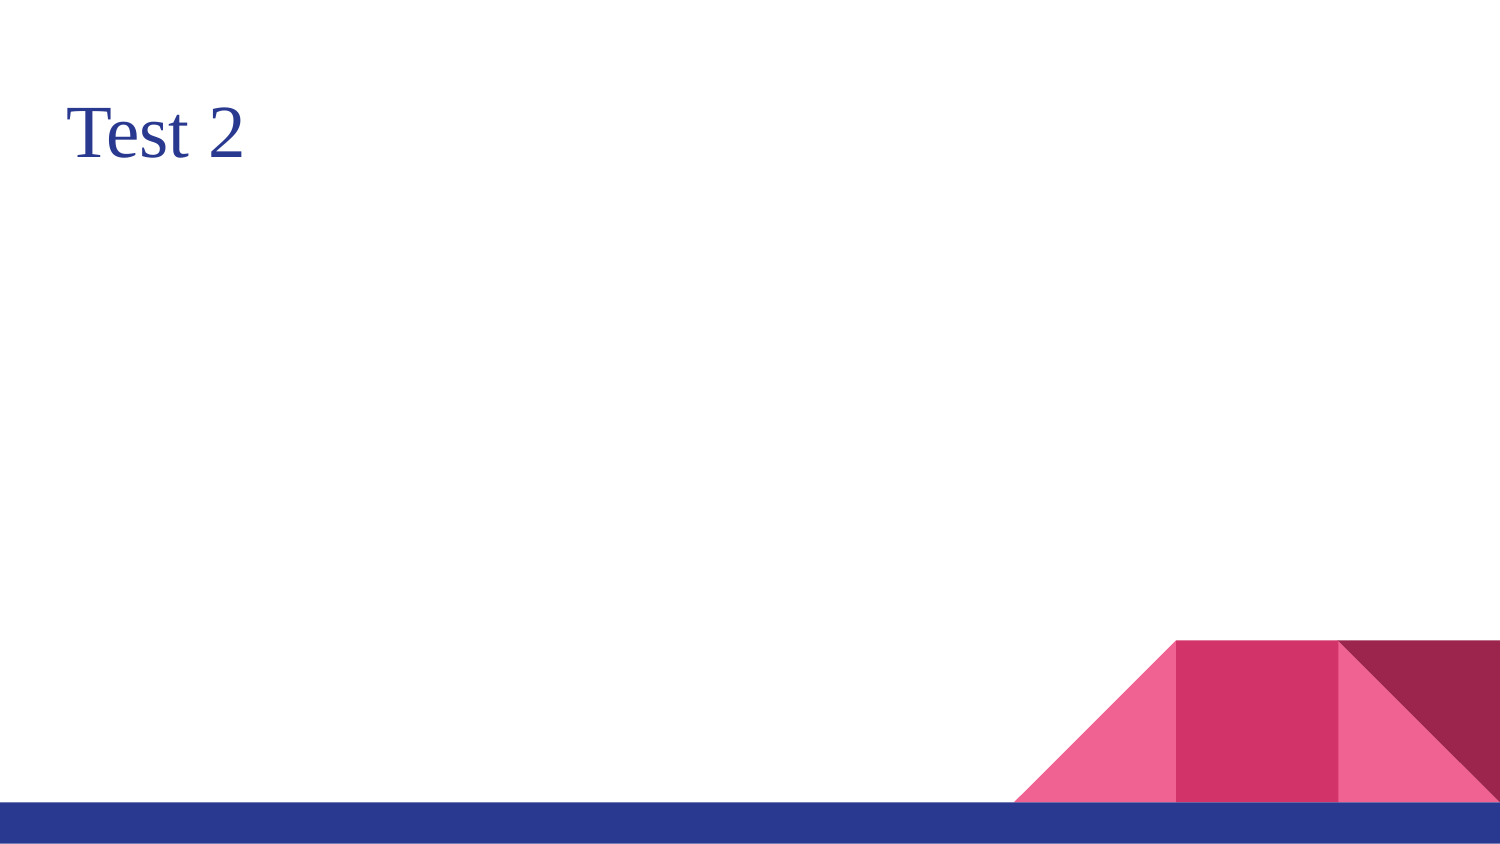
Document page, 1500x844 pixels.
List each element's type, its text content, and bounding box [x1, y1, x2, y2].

title Test 2 [51, 67, 1449, 167]
